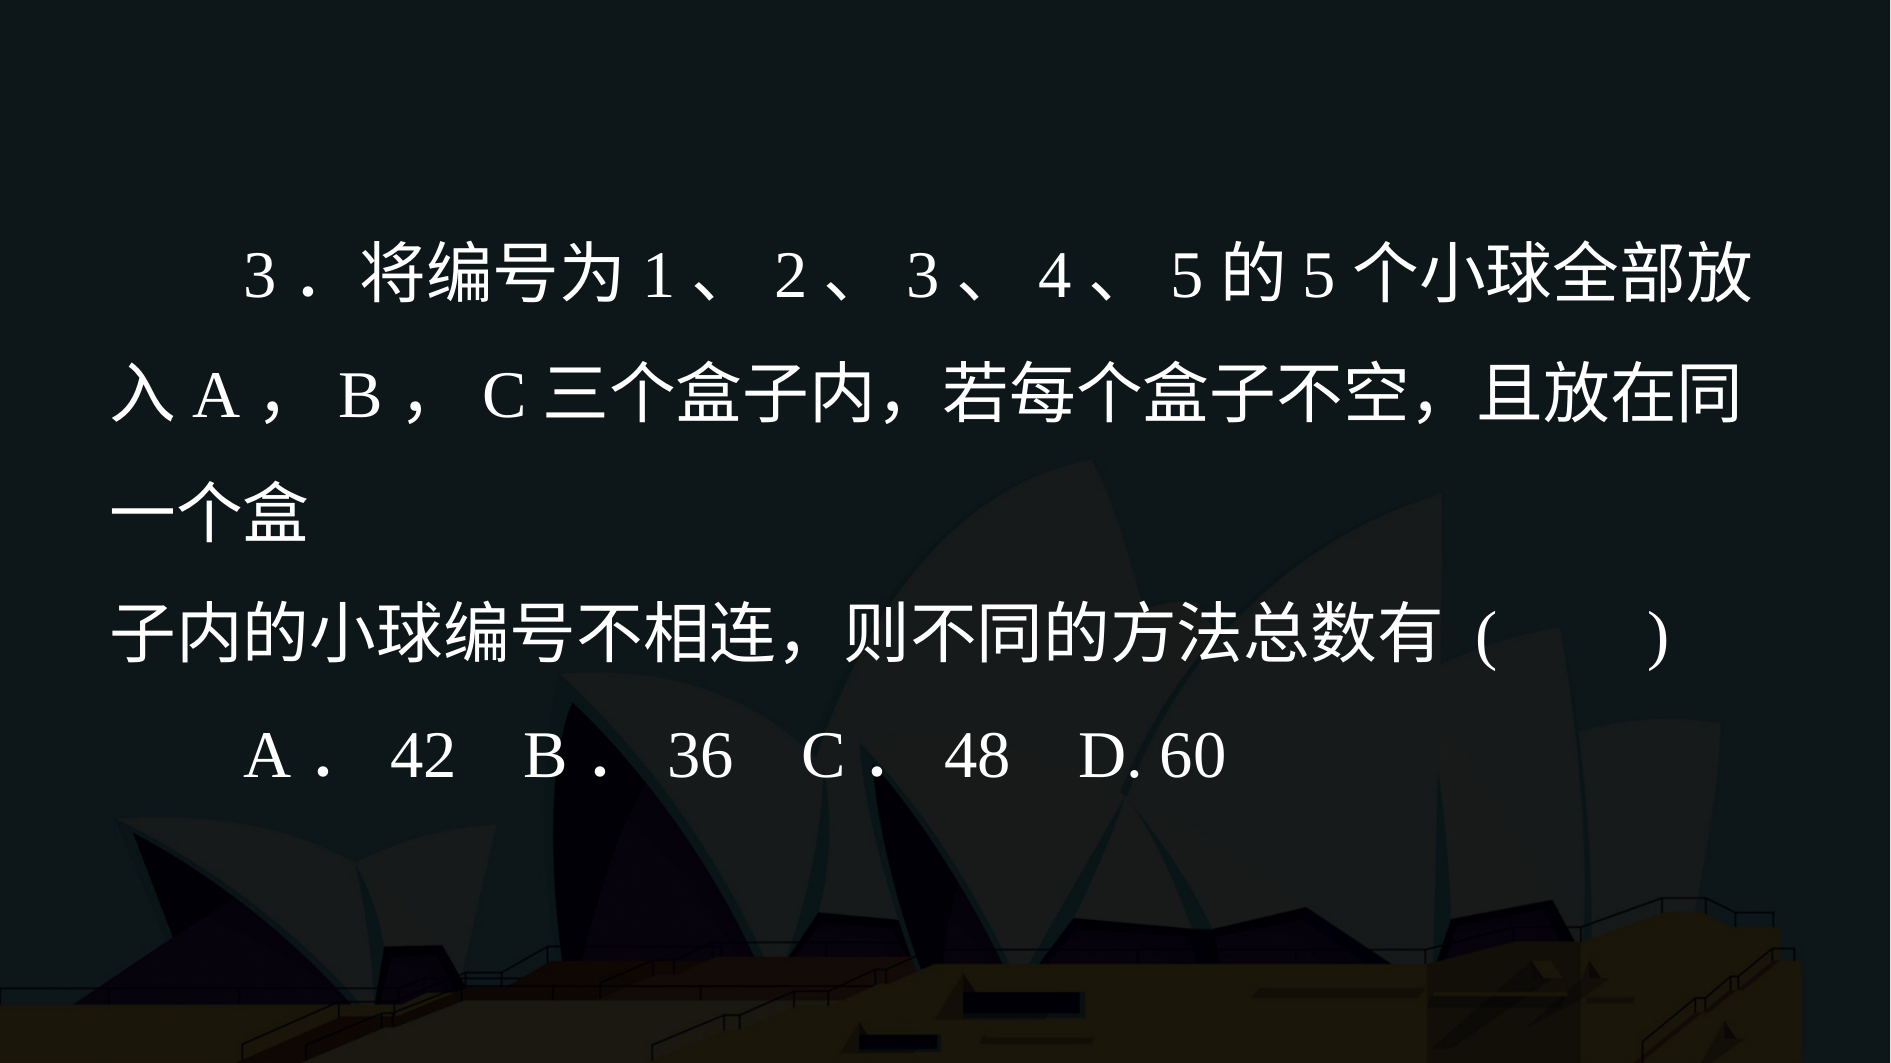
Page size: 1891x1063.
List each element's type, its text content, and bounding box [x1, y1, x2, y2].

text_box 3．将编号为1、2、3、4、5的5个小球全部放入A，B，C三个盒子内，若每个盒子不空，且放在同一个盒 子内的小球编号不相连，则不同的方法总数有 ( ) A．42 B．36 C．48 D. 60 [94, 183, 1790, 799]
picture [0, 0, 1891, 1063]
